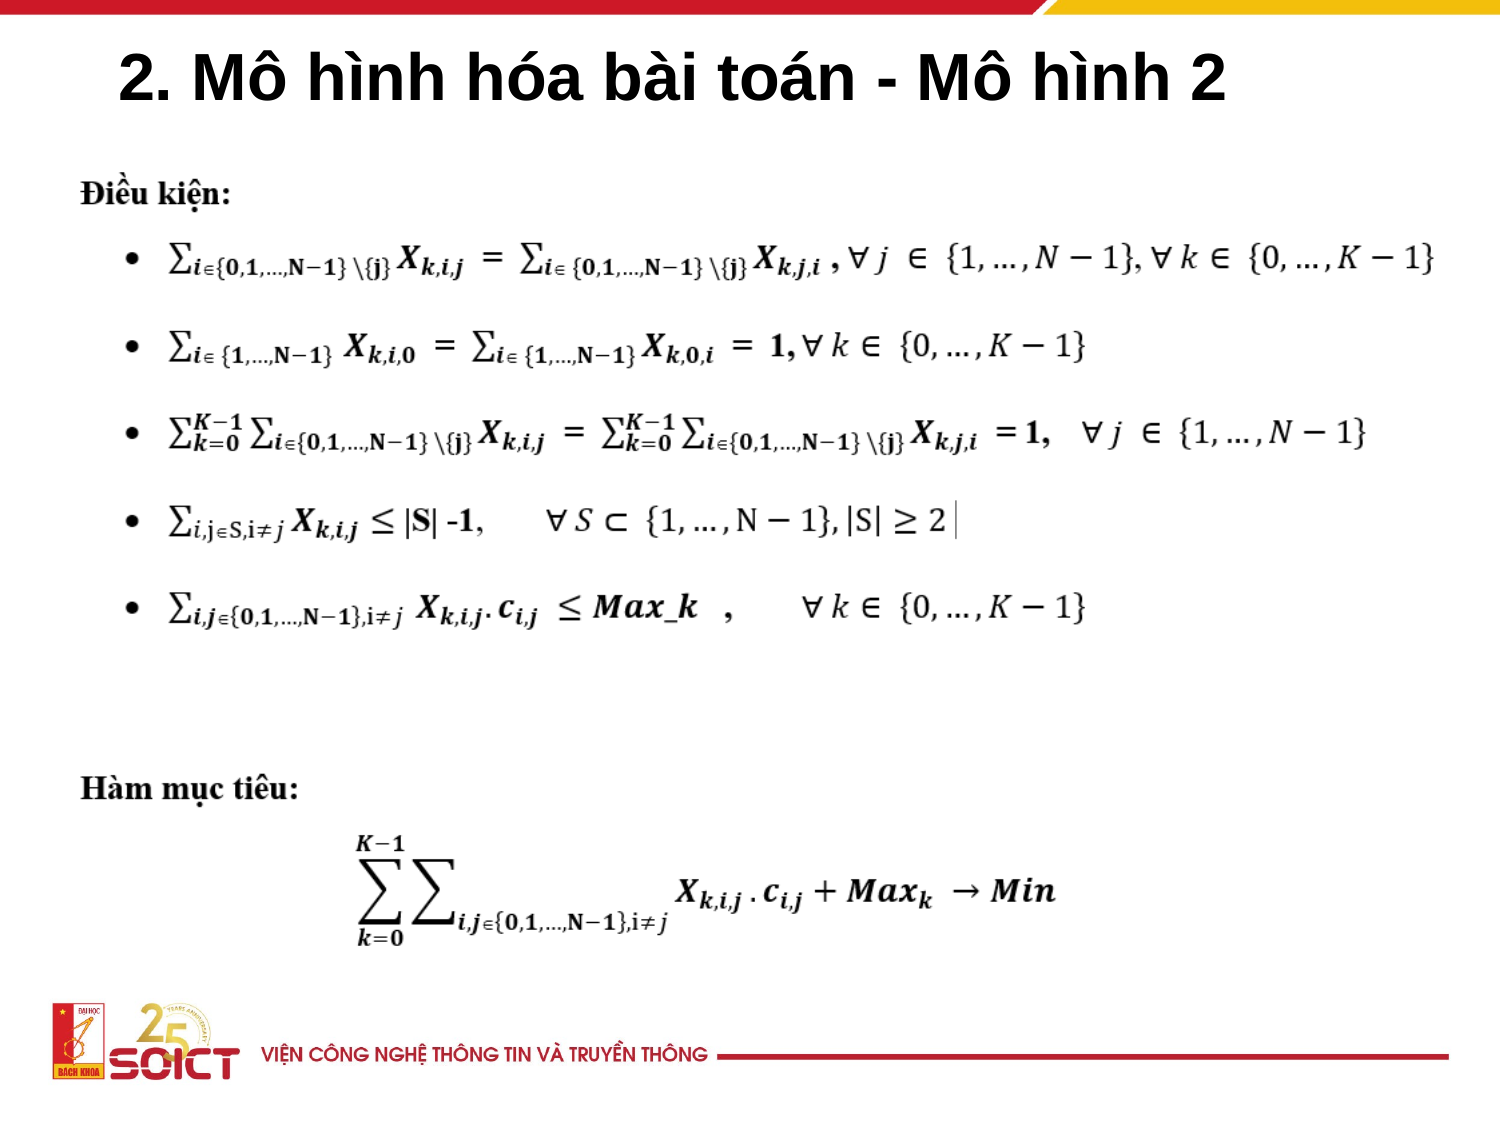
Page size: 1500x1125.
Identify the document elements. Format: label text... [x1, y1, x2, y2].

title 2. Mô hình hóa bài toán - Mô hình 2 [103, 18, 1397, 140]
picture [0, 0, 1500, 1125]
